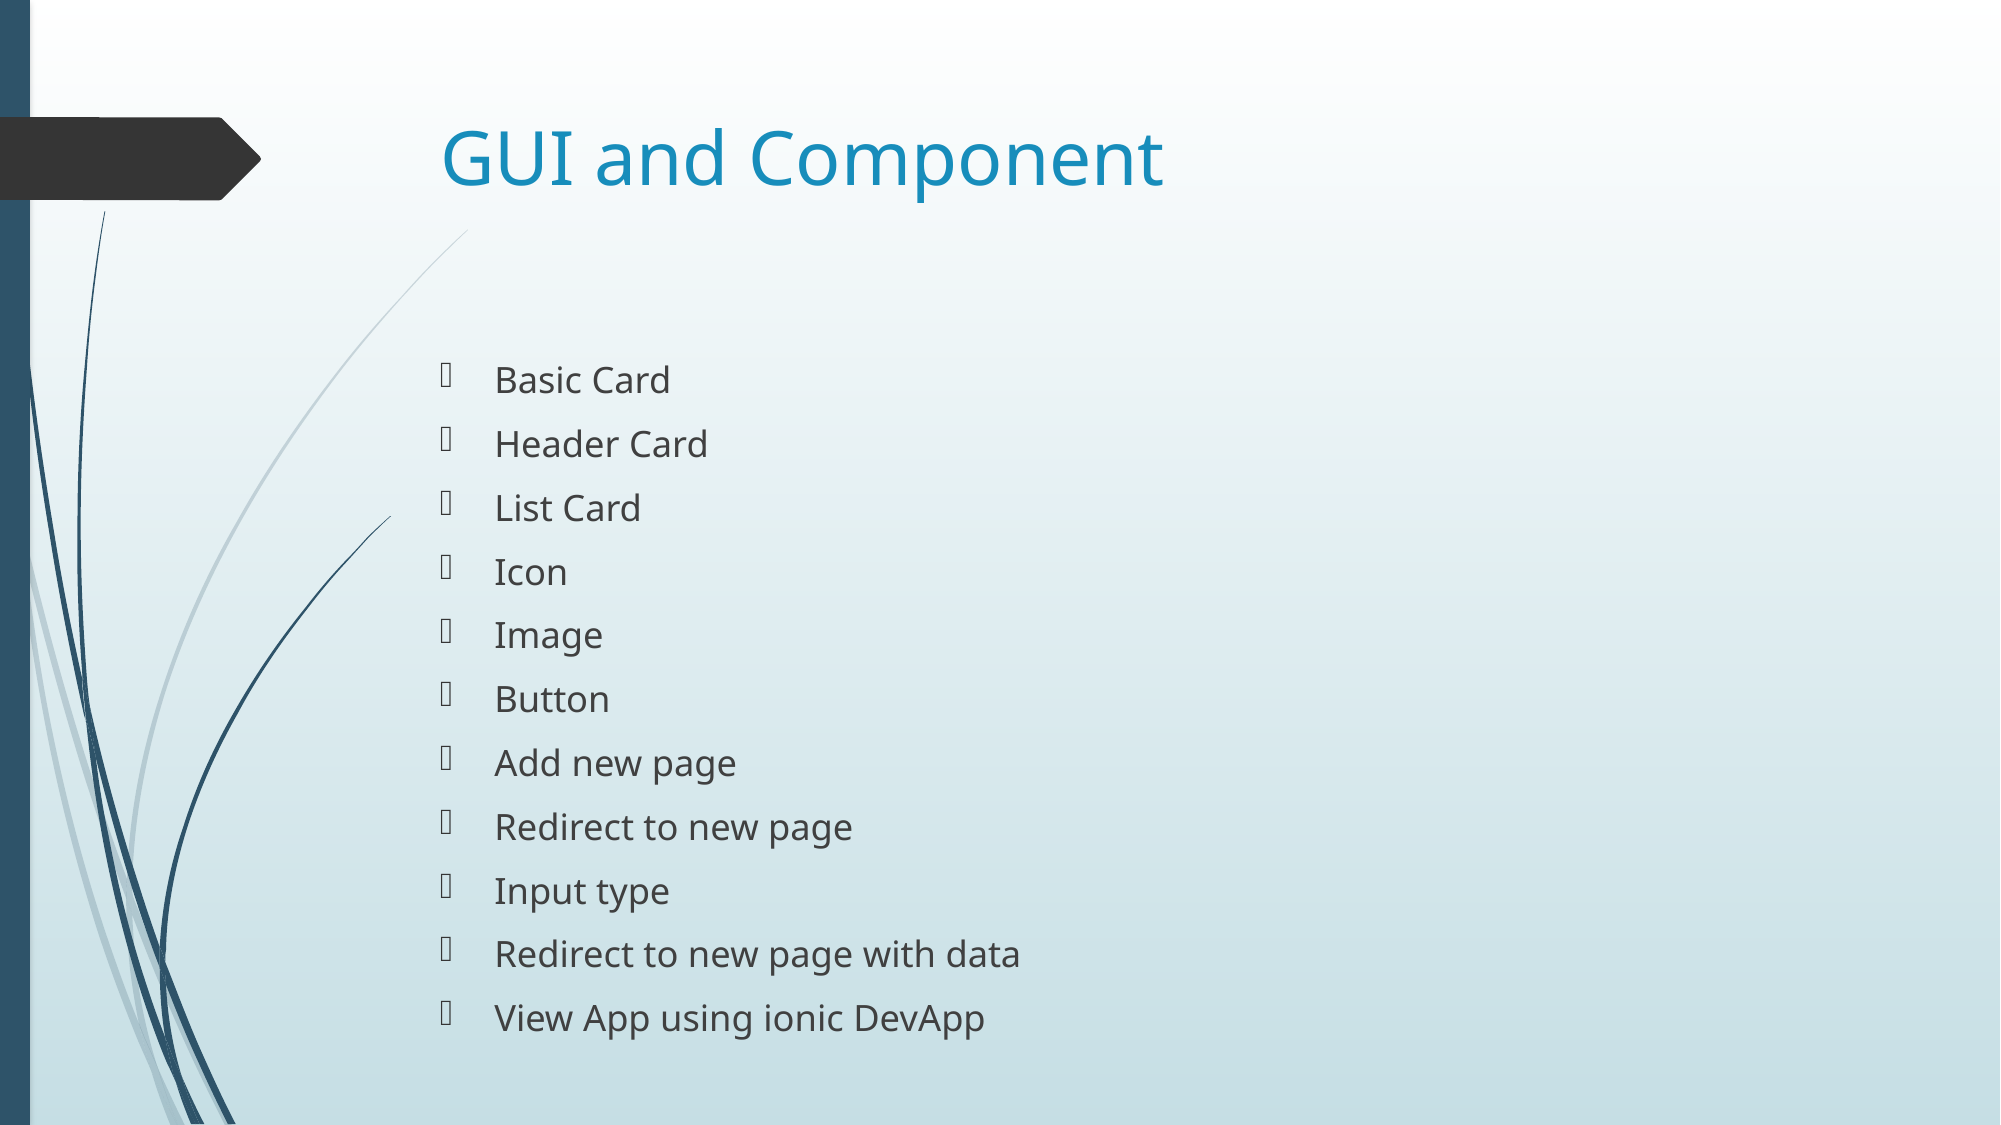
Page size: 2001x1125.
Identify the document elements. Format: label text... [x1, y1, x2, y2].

list Basic Card Header Card List Card Icon Image Button Add new page Redirect to new page Input type Redirect to new page with data View App using ionic DevApp [424, 350, 1888, 1049]
title GUI and Component [425, 102, 1888, 313]
